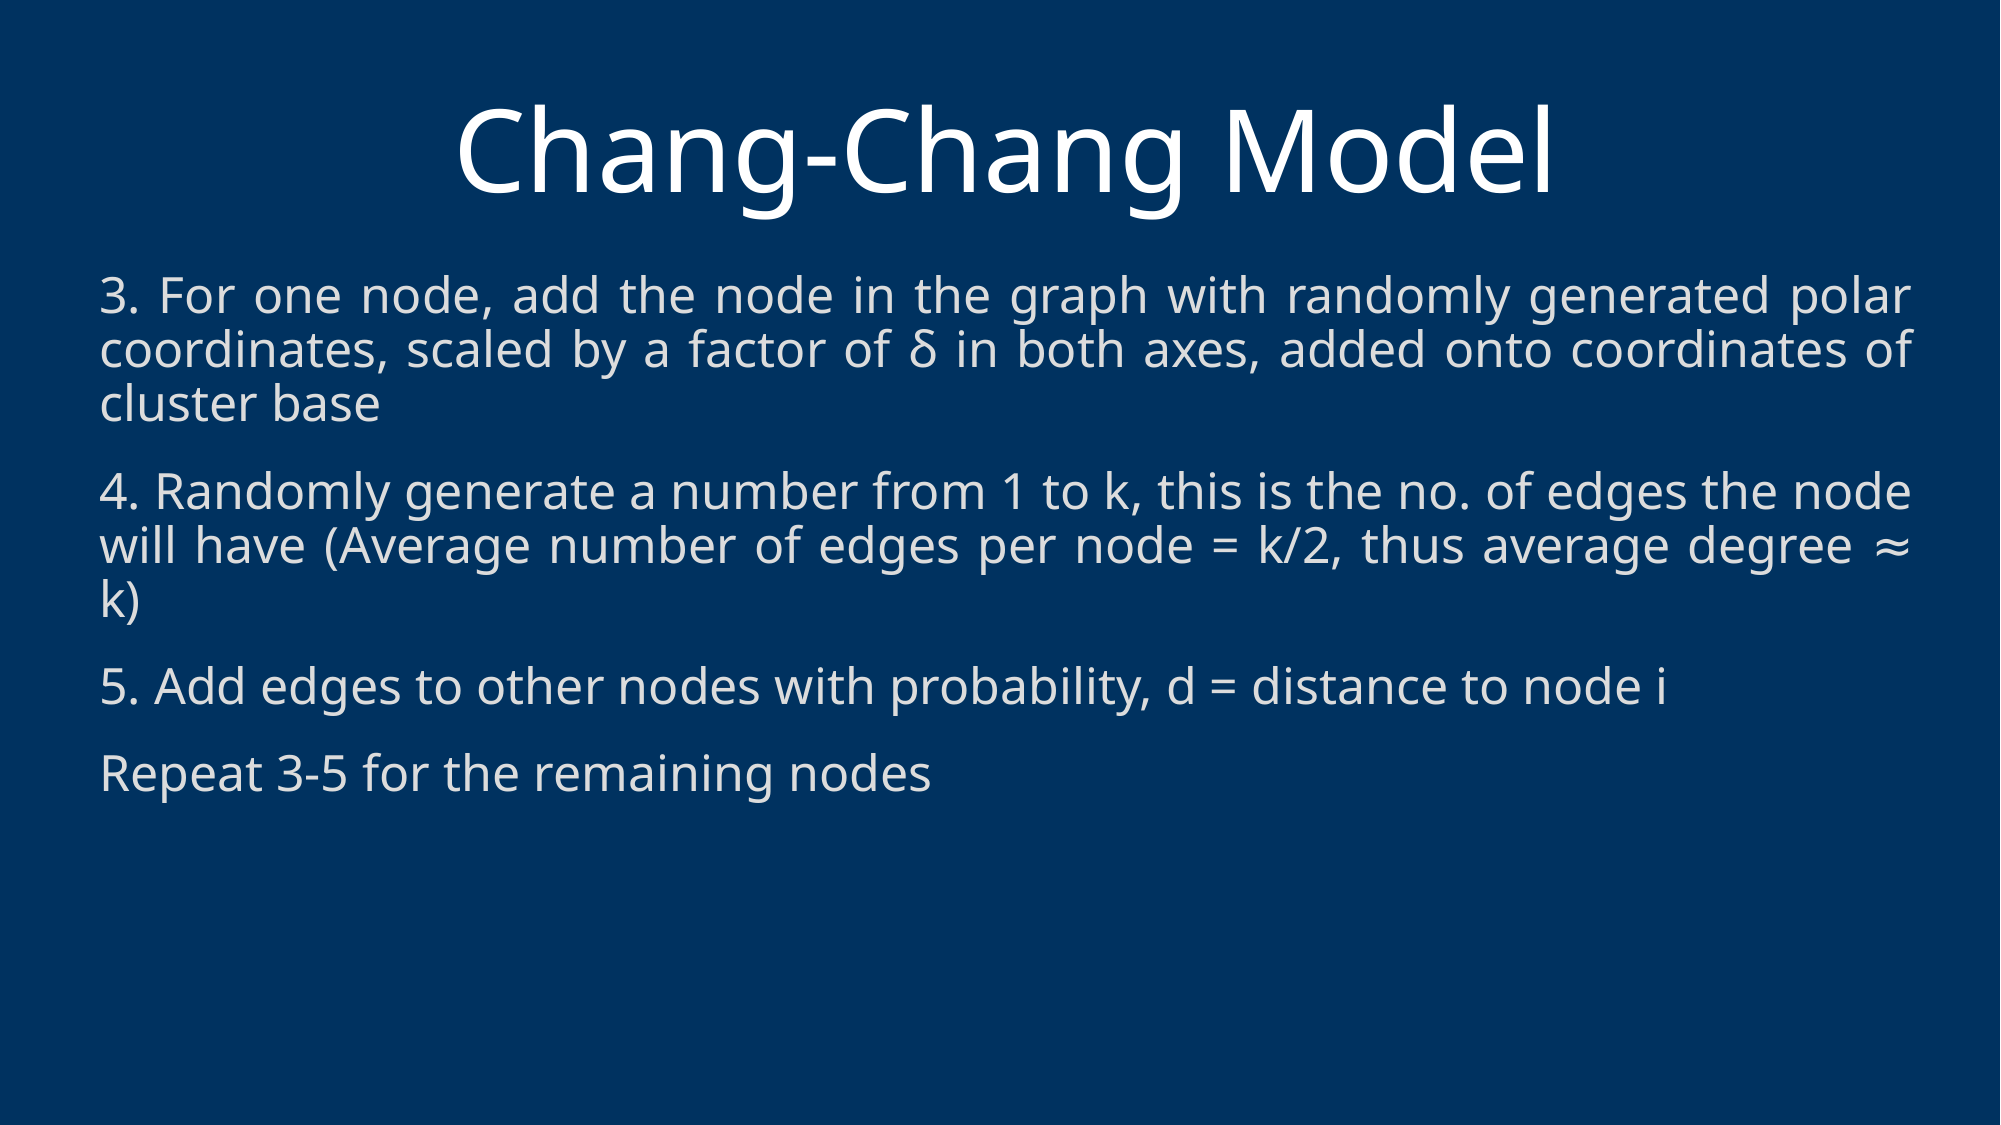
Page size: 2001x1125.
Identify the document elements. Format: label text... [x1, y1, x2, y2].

title Chang-Chang Model [84, 84, 1929, 225]
